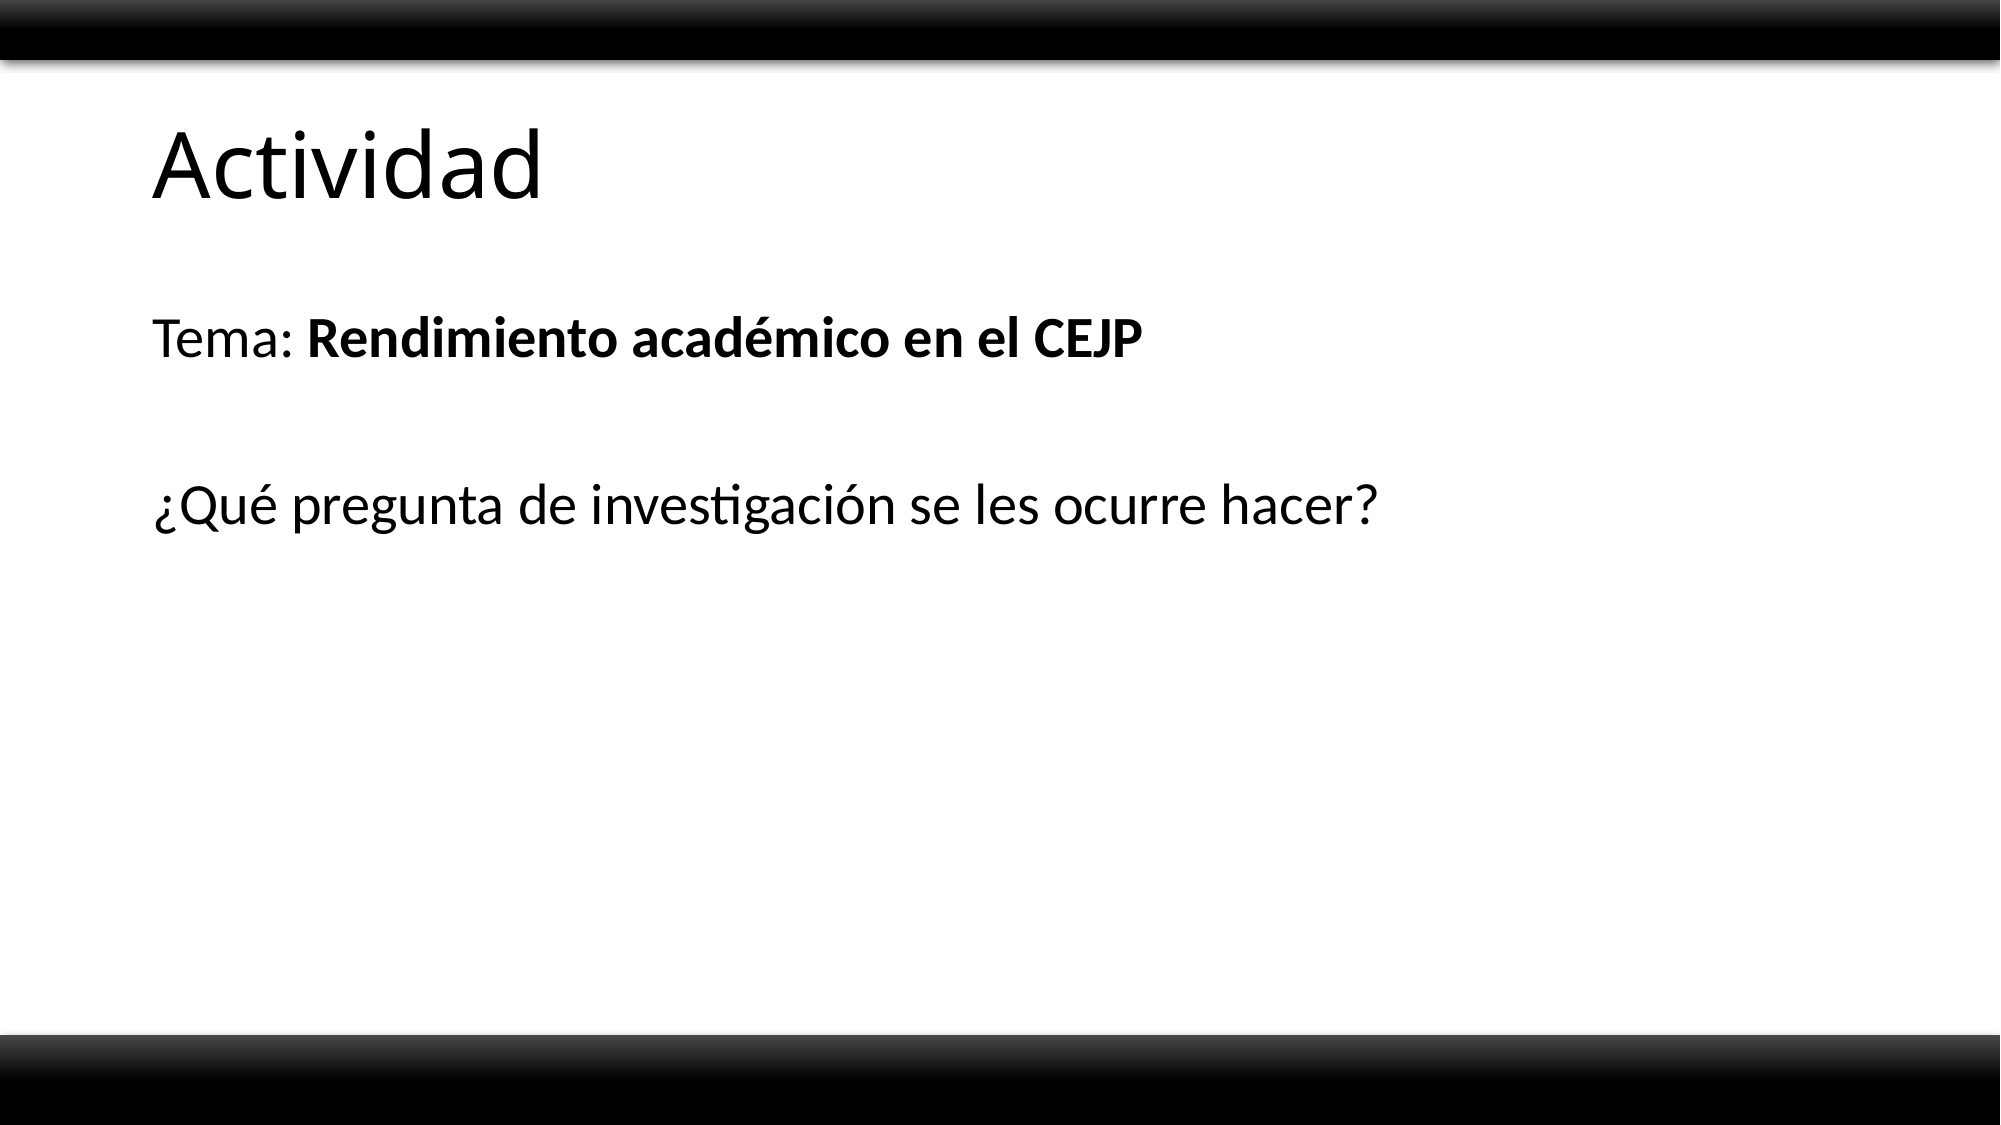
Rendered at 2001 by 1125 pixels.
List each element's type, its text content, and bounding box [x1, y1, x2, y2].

text_box [0, 1035, 2000, 1125]
list Tema: Rendimiento académico en el CEJP ¿Qué pregunta de investigación se les ocurre hacer? [137, 299, 1863, 1014]
title Actividad [137, 73, 1863, 278]
text_box [0, 0, 2000, 60]
